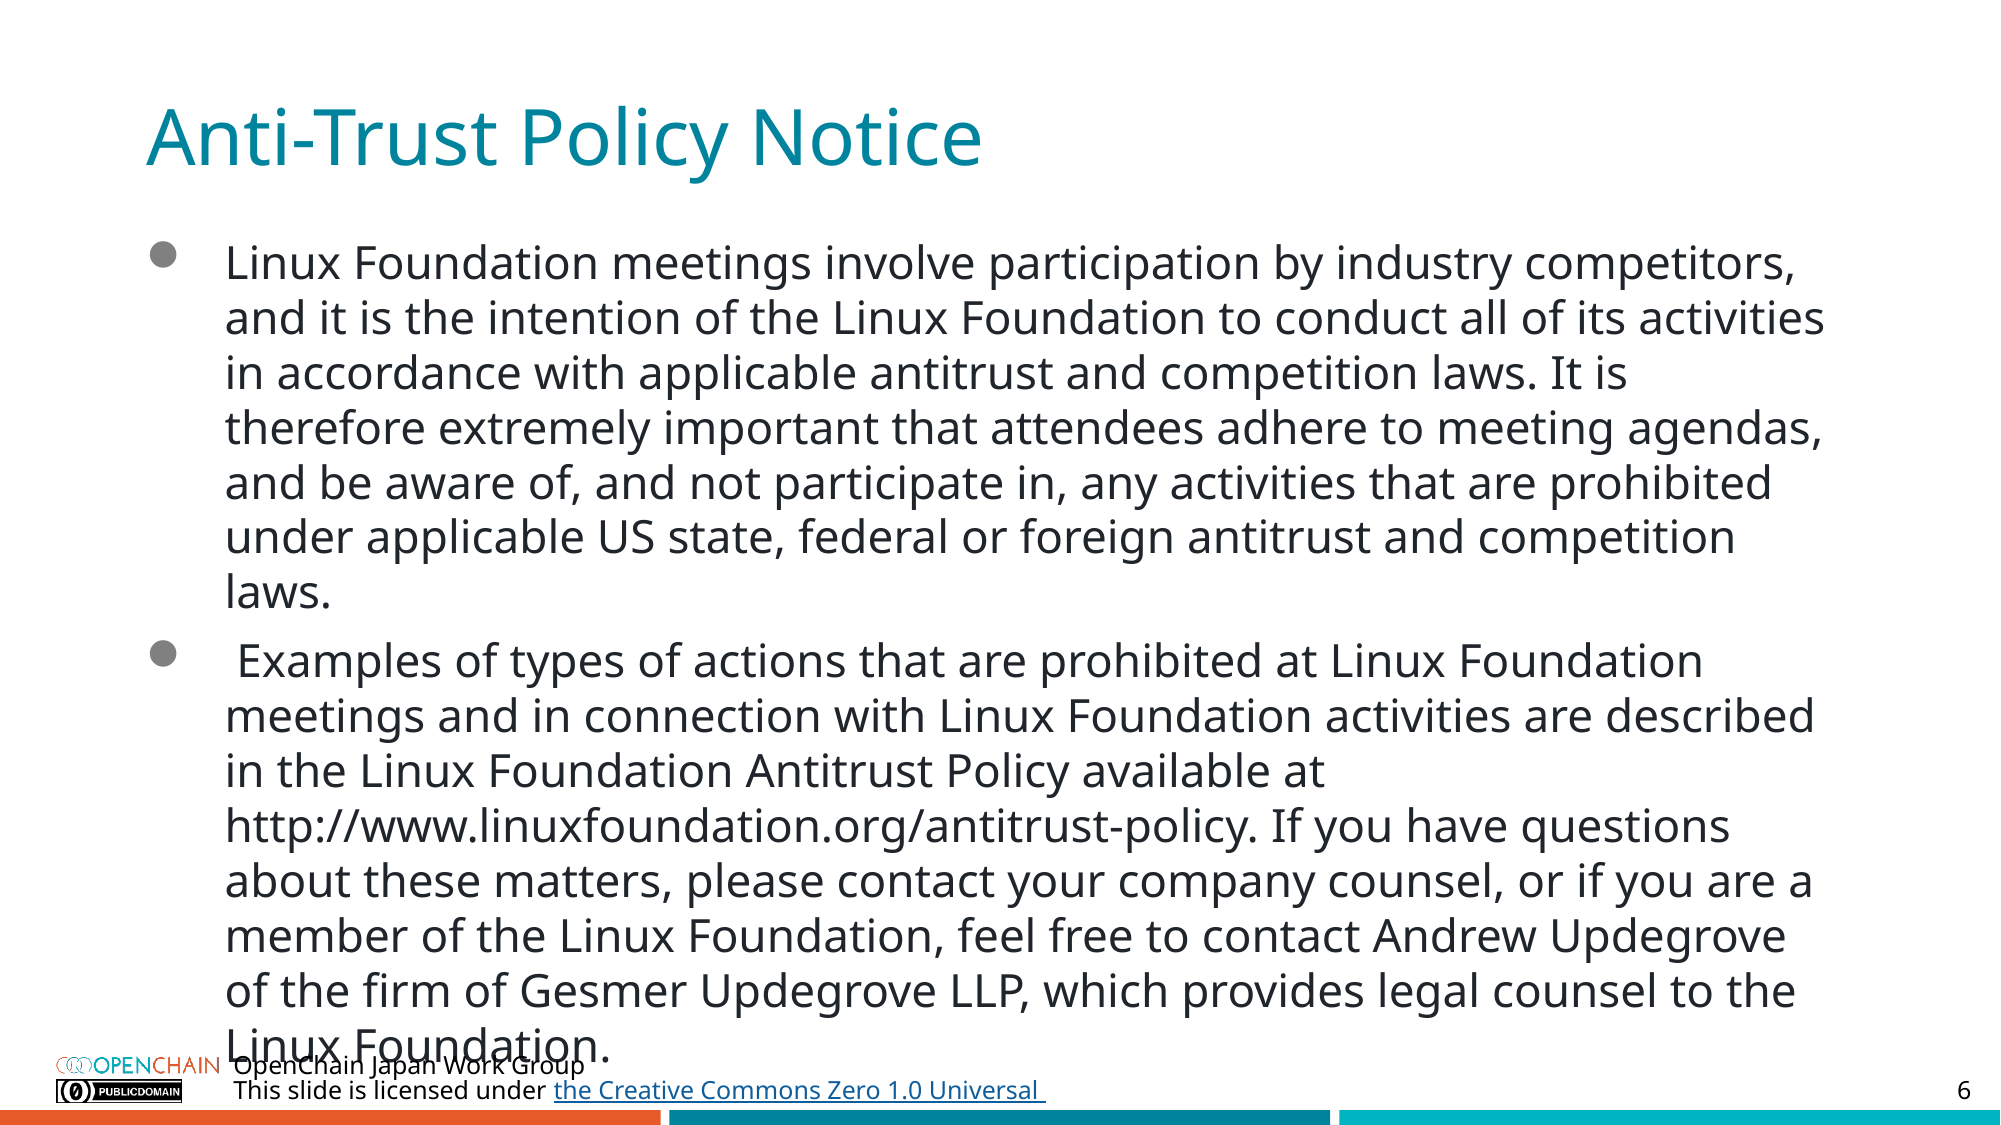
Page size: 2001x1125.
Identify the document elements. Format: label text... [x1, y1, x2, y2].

list Linux Foundation meetings involve participation by industry competitors, and it is the intention of the Linux Foundation to conduct all of its activities in accordance with applicable antitrust and competition laws. It is therefore extremely important that attendees adhere to meeting agendas, and be aware of, and not participate in, any activities that are prohibited under applicable US state, federal or foreign antitrust and competition laws. Examples of types of actions that are prohibited at Linux Foundation meetings and in connection with Linux Foundation activities are described in the Linux Foundation Antitrust Policy available at http://www.linuxfoundation.org/antitrust-policy. If you have questions about these matters, please contact your company counsel, or if you are a member of the Linux Foundation, feel free to contact Andrew Updegrove of the firm of Gesmer Updegrove LLP, which provides legal counsel to the Linux Foundation. [146, 233, 1839, 1033]
picture [56, 1056, 218, 1074]
title Anti-Trust Policy Notice [146, 87, 1839, 193]
footer OpenChain Japan Work Group [218, 1053, 690, 1077]
slide_number 6 [1536, 1079, 1987, 1103]
picture [56, 1079, 182, 1103]
